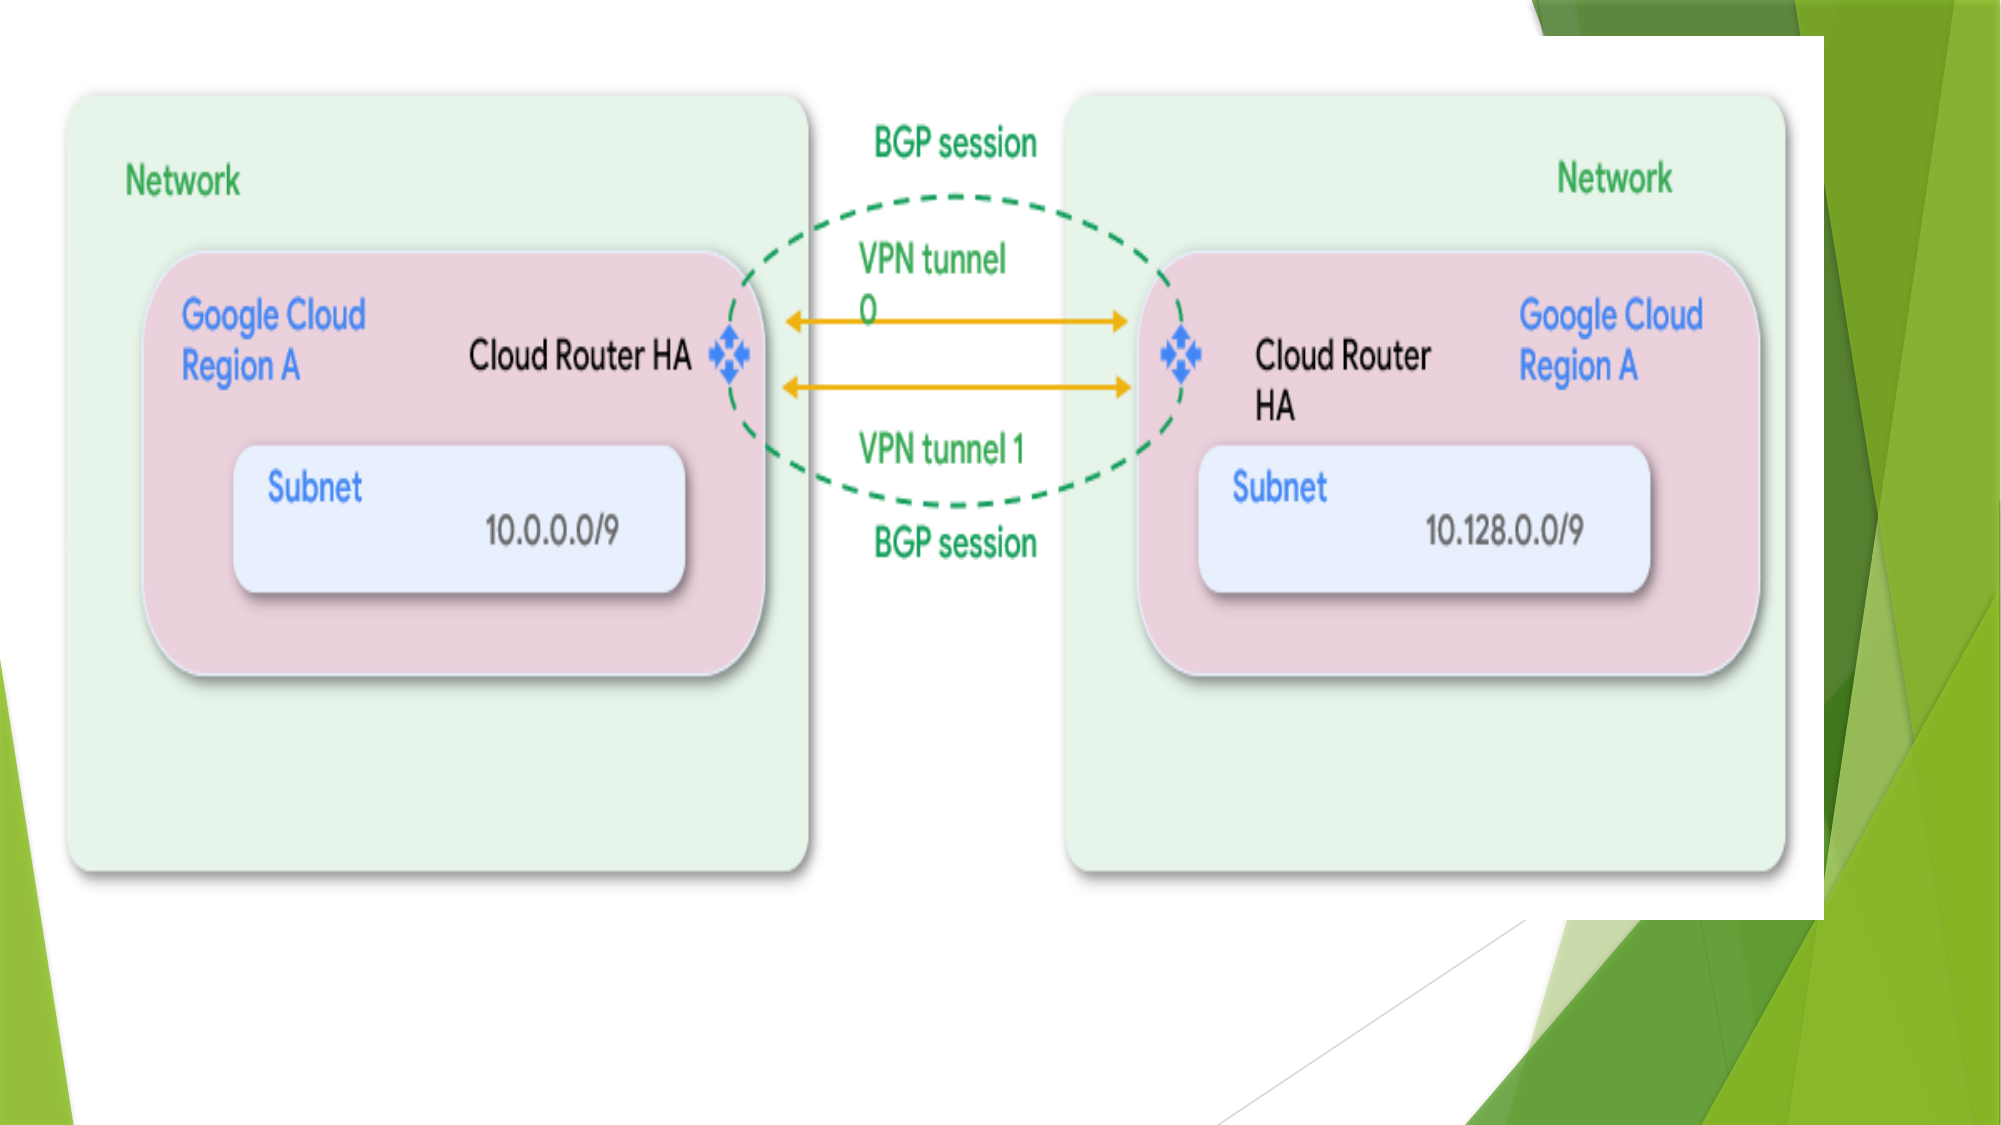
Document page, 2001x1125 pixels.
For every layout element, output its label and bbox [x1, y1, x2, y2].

picture [51, 35, 1825, 921]
